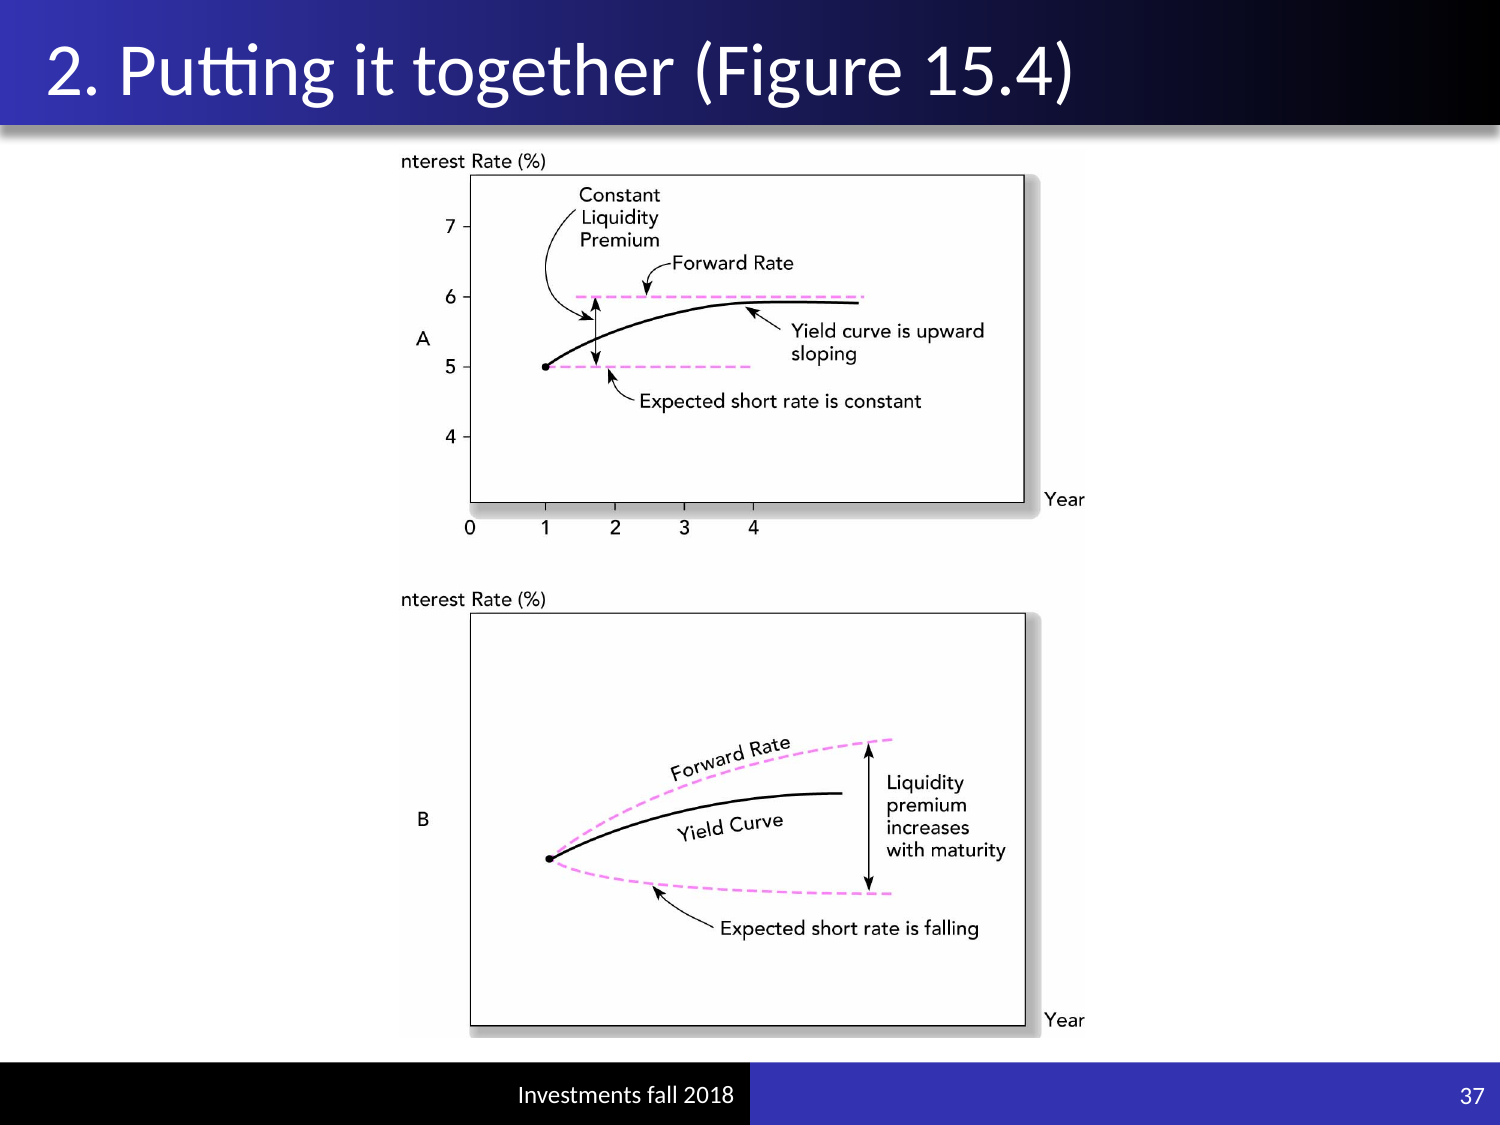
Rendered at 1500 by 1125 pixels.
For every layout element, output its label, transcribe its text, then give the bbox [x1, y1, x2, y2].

list Investments fall 2018 [174, 1062, 750, 1125]
picture [399, 149, 1086, 1038]
title 2. Putting it together (Figure 15.4) [0, 0, 1463, 125]
slide_number 37 [1325, 1065, 1500, 1125]
